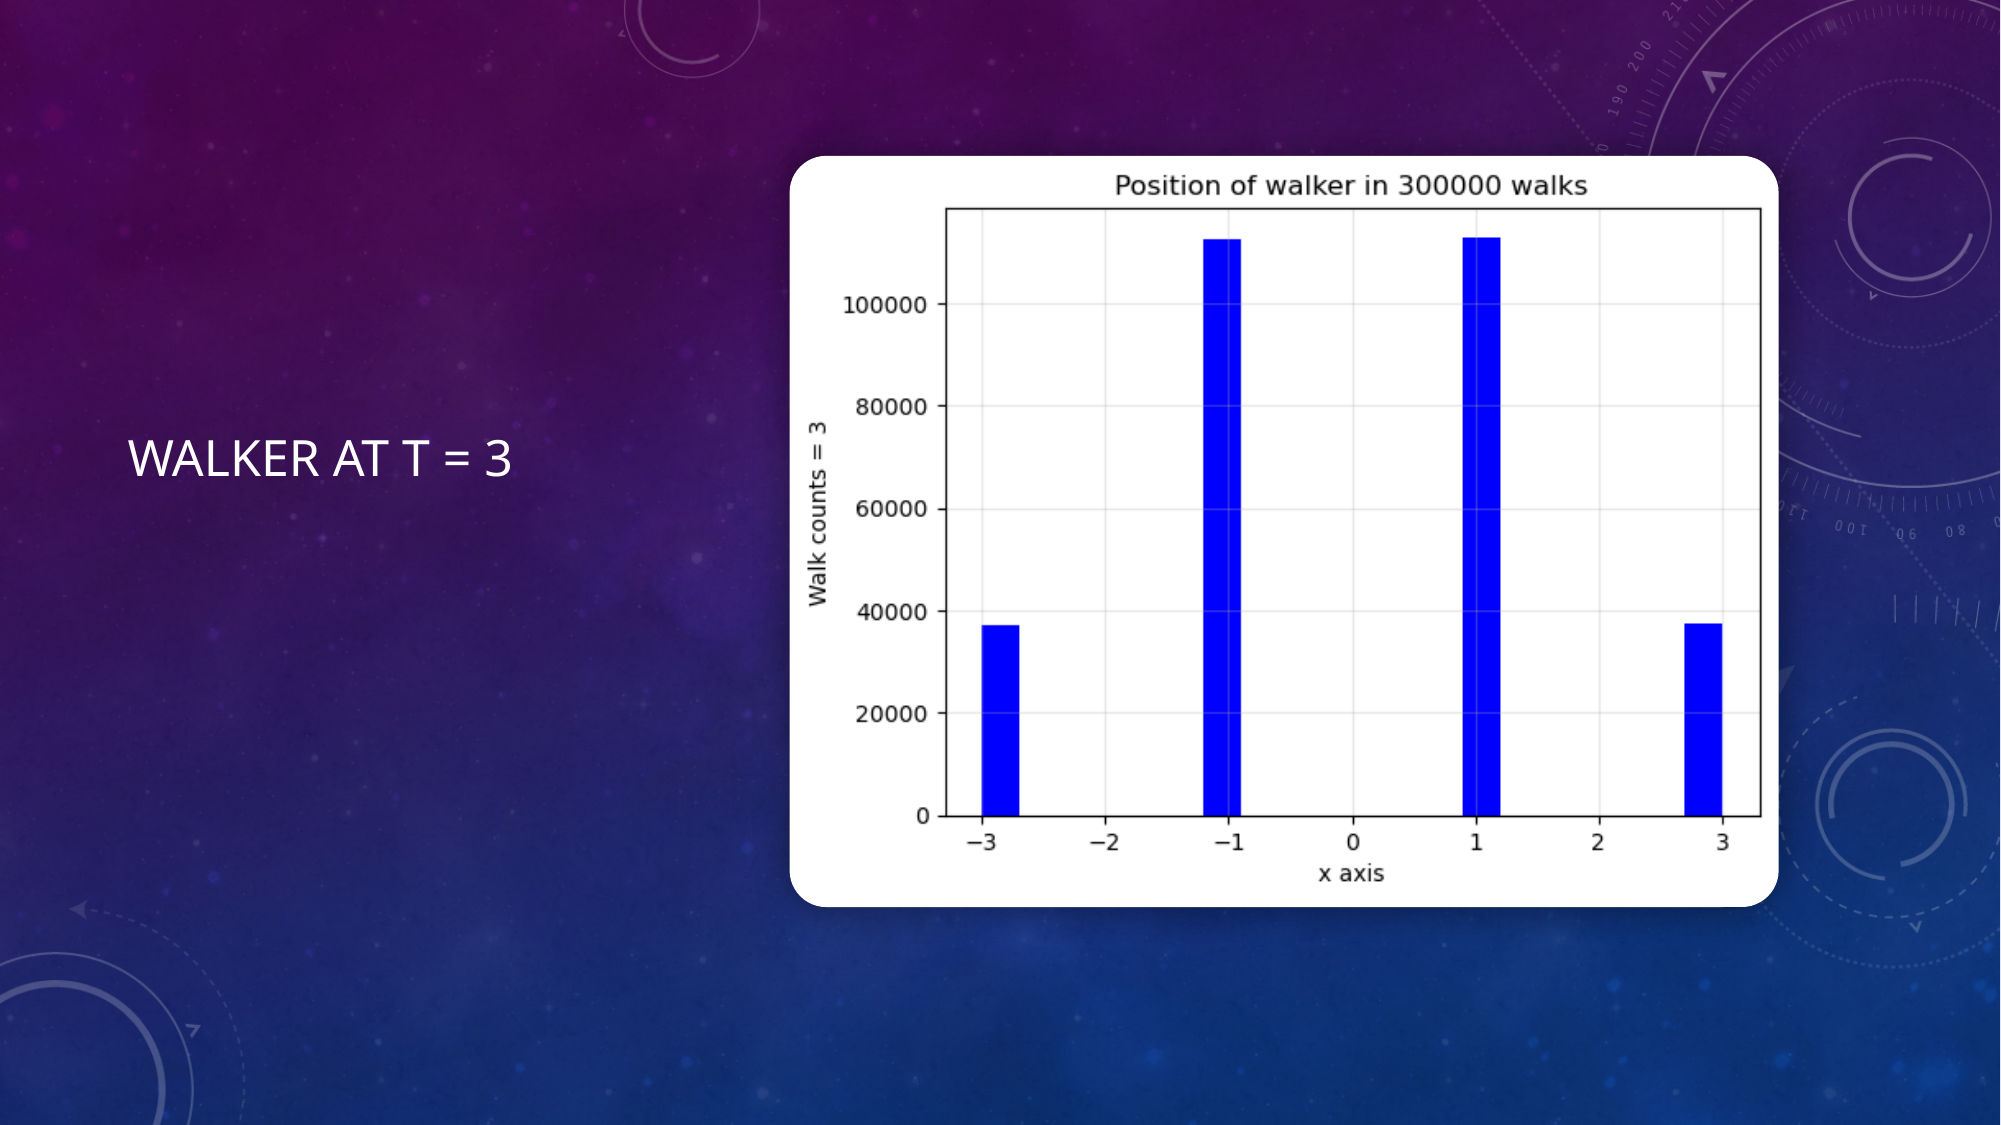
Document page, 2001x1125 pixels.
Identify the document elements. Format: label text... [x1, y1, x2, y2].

title Walker at t = 3 [112, 222, 732, 494]
picture [0, 0, 2001, 1125]
